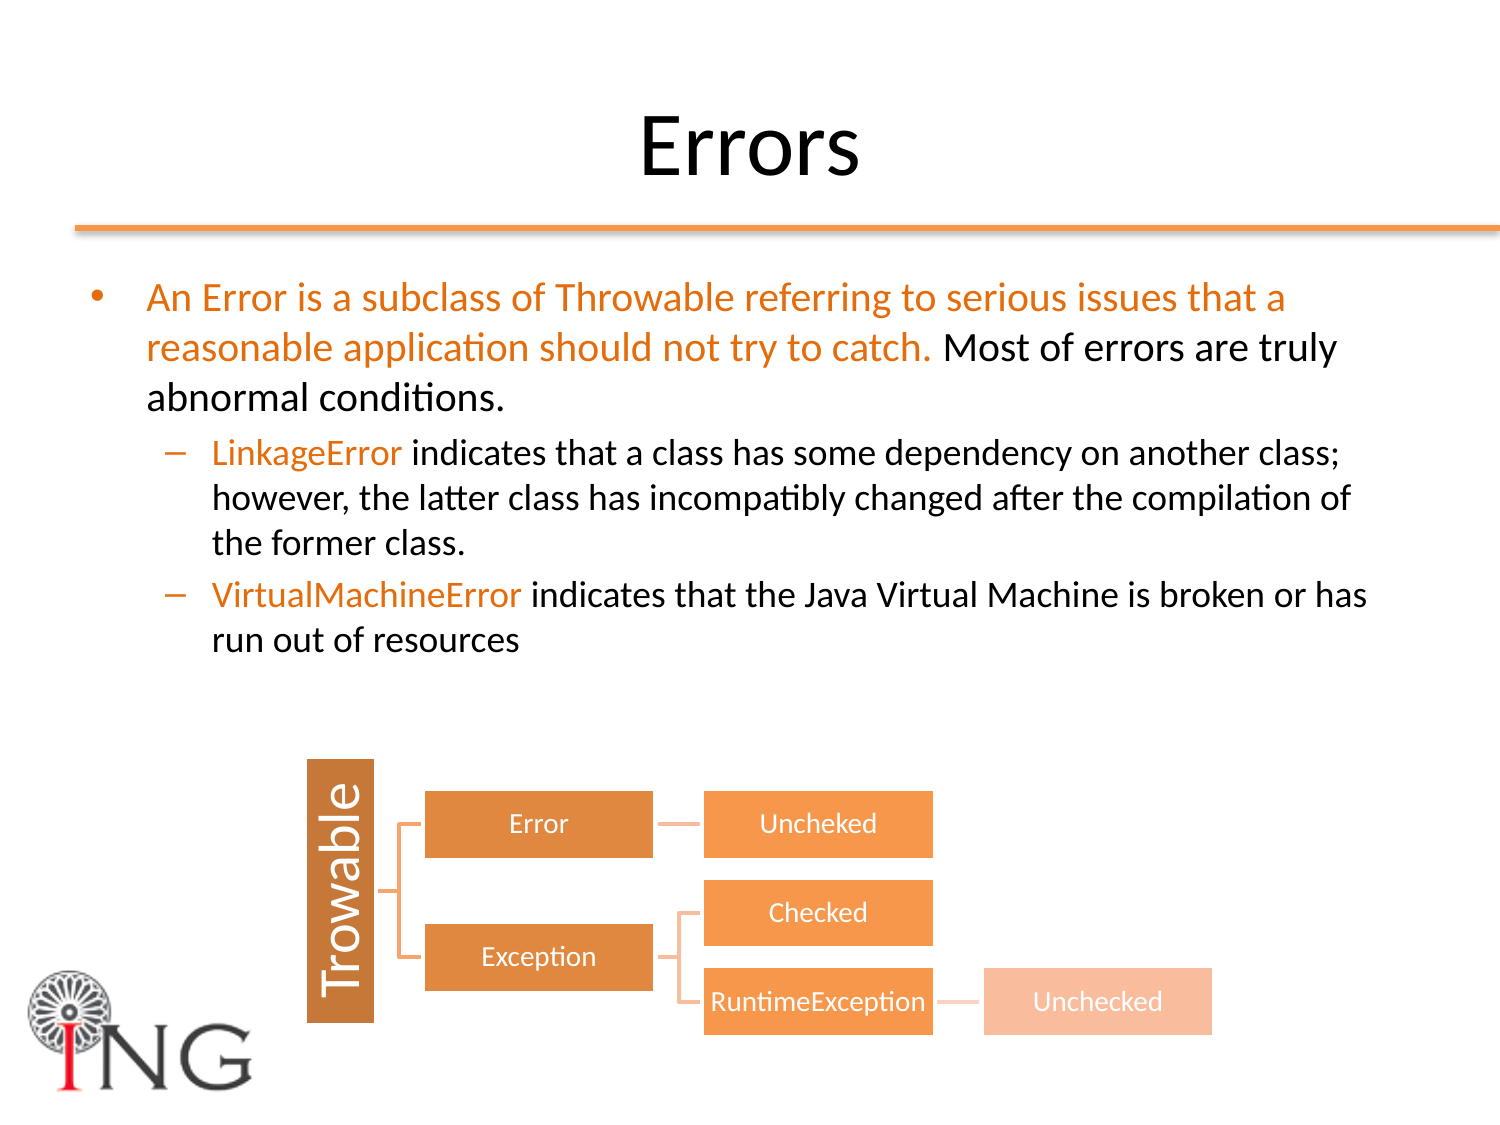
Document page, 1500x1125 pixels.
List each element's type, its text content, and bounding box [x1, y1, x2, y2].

list An Error is a subclass of Throwable referring to serious issues that a reasonable application should not try to catch. Most of errors are truly abnormal conditions. LinkageError indicates that a class has some dependency on another class; however, the latter class has incompatibly changed after the compilation of the former class. VirtualMachineError indicates that the Java Virtual Machine is broken or has run out of resources [75, 262, 1425, 1005]
picture [3, 948, 281, 1124]
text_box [304, 666, 1215, 1125]
title Errors [75, 45, 1425, 233]
